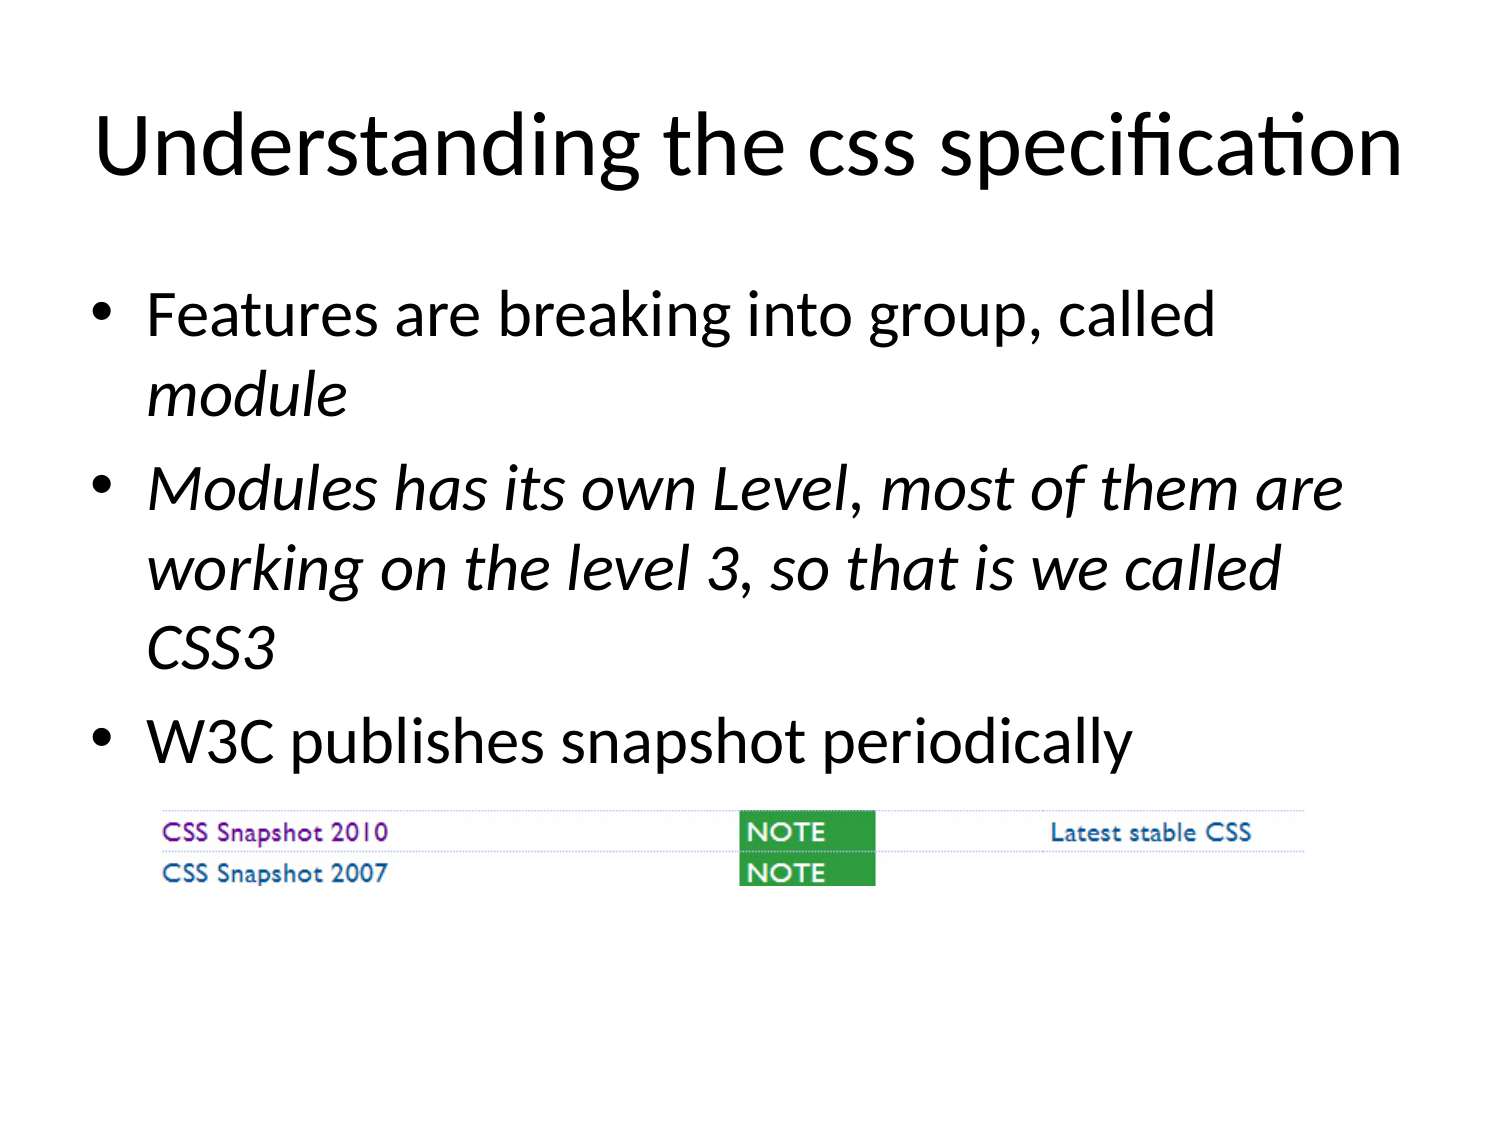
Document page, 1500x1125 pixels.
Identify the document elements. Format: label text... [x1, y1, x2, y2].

list Features are breaking into group, called module Modules has its own Level, most of them are working on the level 3, so that is we called CSS3 W3C publishes snapshot periodically [75, 262, 1425, 1005]
picture [147, 810, 1306, 886]
title Understanding the css specification [75, 45, 1425, 233]
